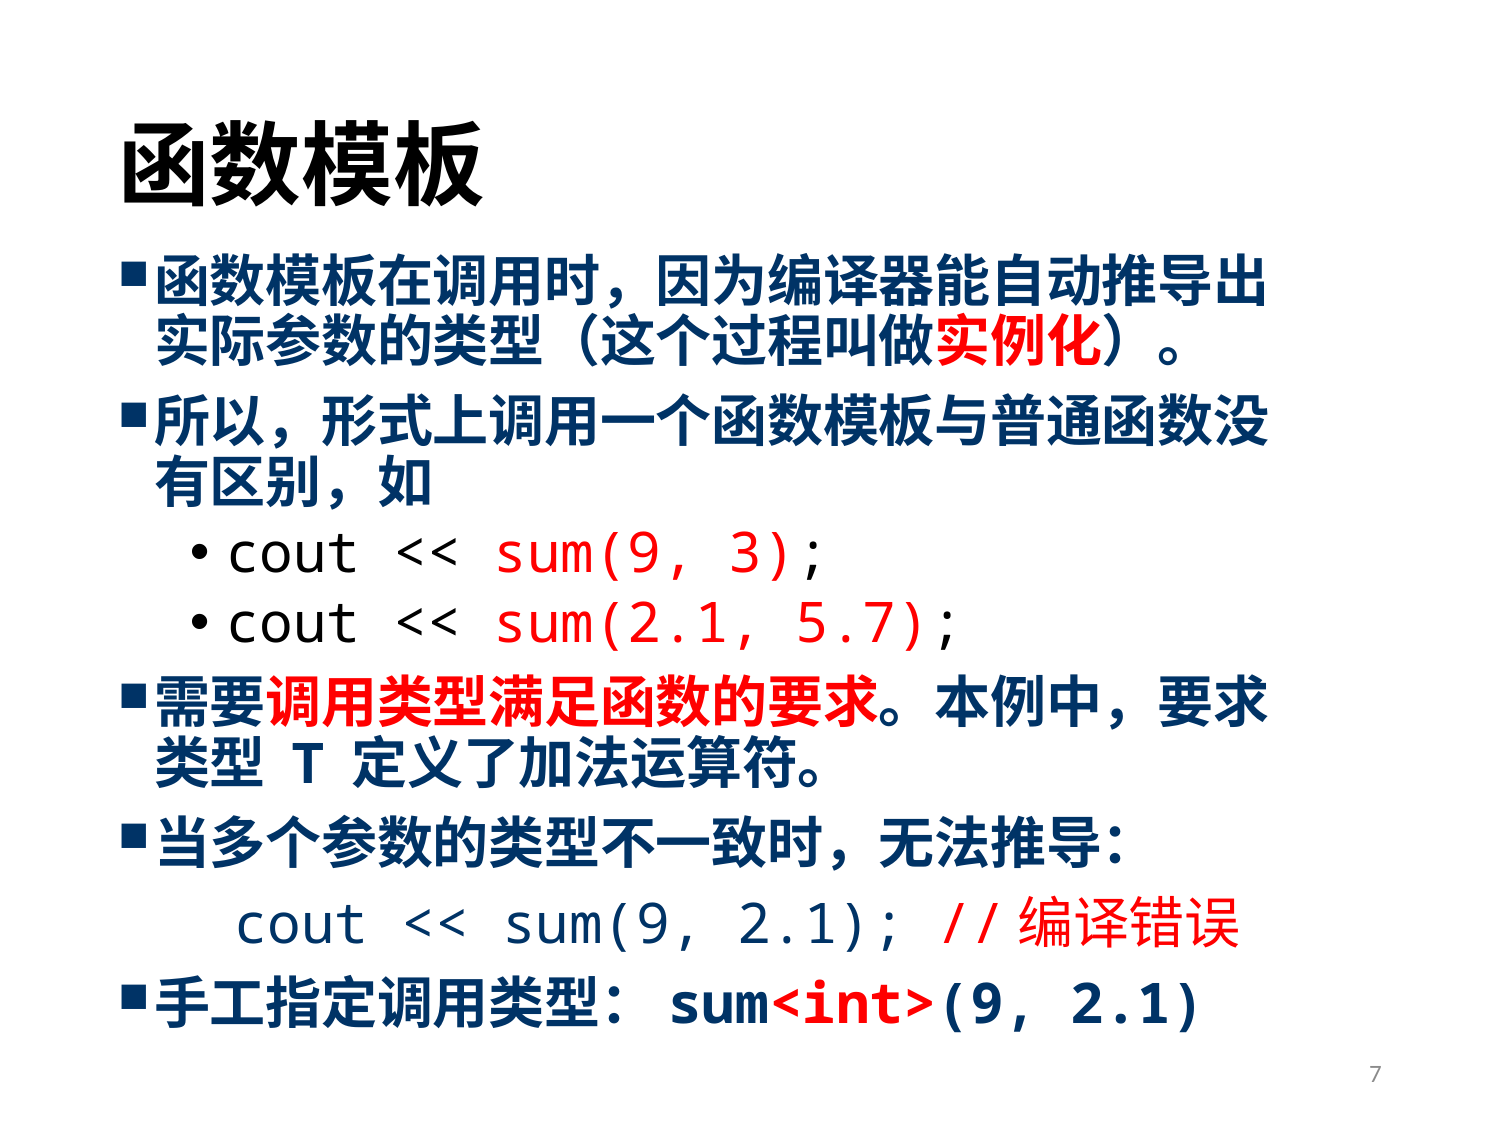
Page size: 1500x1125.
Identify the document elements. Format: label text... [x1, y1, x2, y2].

slide_number 7 [1059, 1042, 1397, 1103]
title 函数模板 [103, 59, 1397, 278]
list 函数模板在调用时，因为编译器能自动推导出实际参数的类型（这个过程叫做实例化）。 所以，形式上调用一个函数模板与普通函数没有区别，如 cout << sum(9, 3); cout << sum(2.1, 5.7); 需要调用类型满足函数的要求。本例中，要求类型 T 定义了加法运算符。 当多个参数的类型不一致时，无法推导： cout << sum(9, 2.1); //编译错误 手工指定调用类型：sum<int>(9, 2.1) [103, 245, 1300, 1057]
